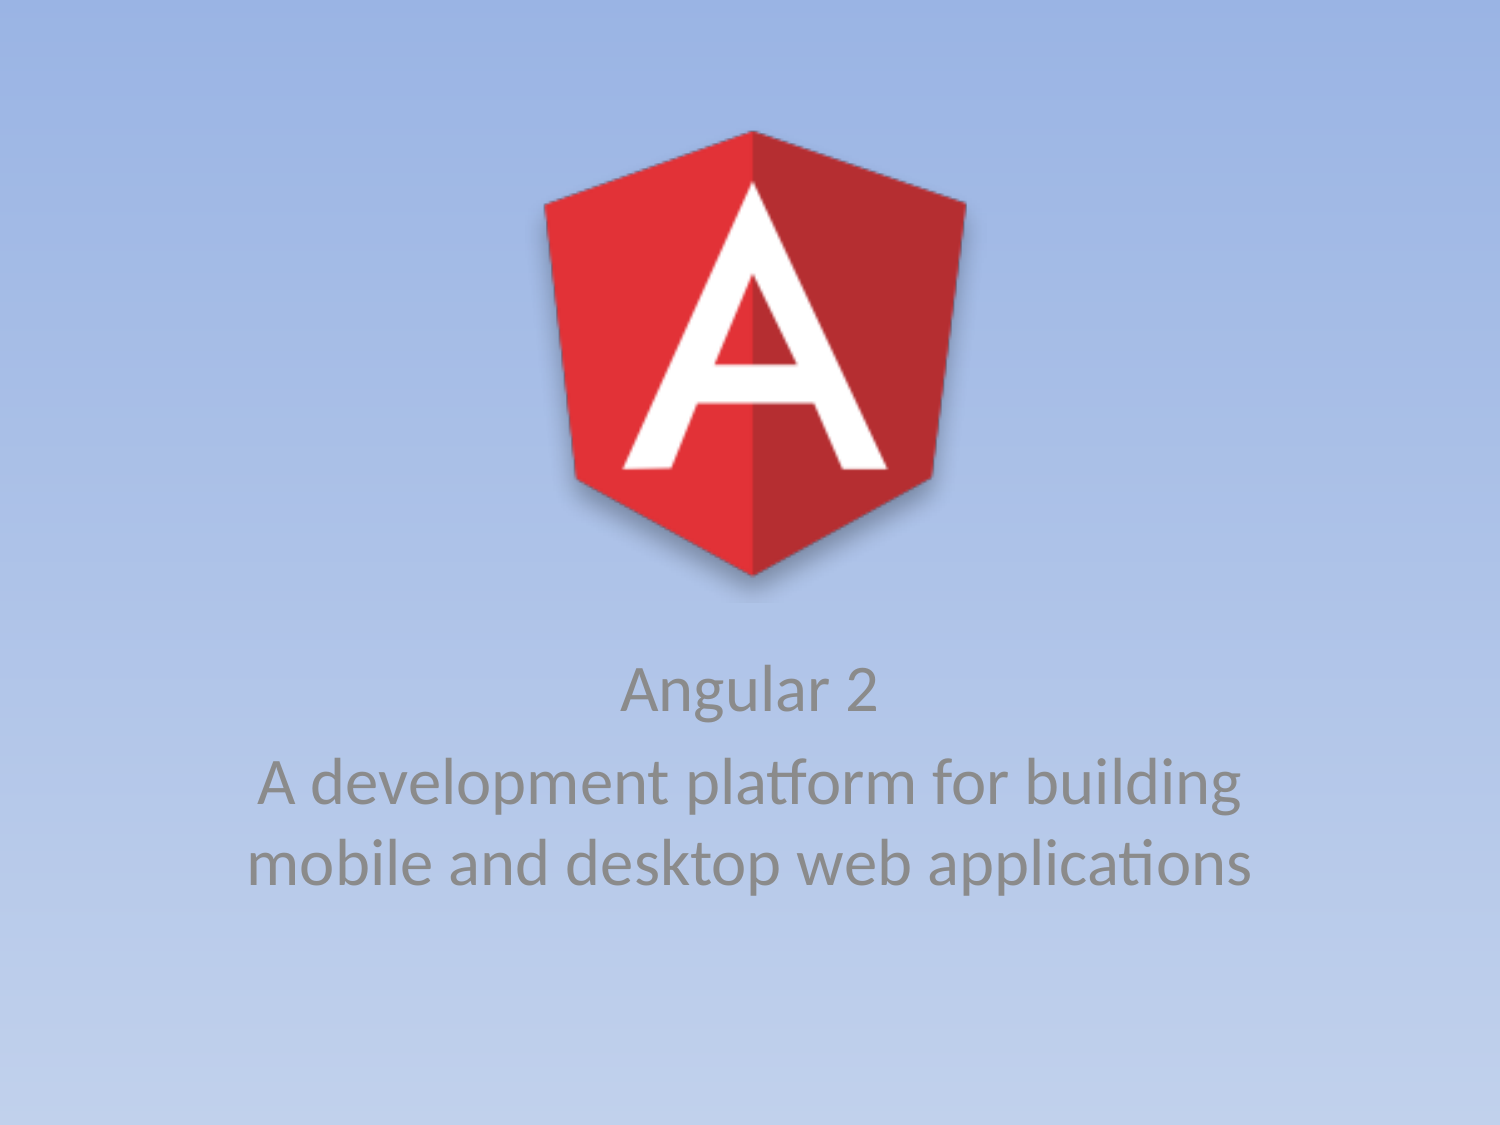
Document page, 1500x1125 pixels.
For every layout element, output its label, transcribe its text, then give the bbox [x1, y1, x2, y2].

subtitle Angular 2 A development platform for building mobile and desktop web applications [225, 637, 1275, 925]
picture [525, 101, 987, 604]
